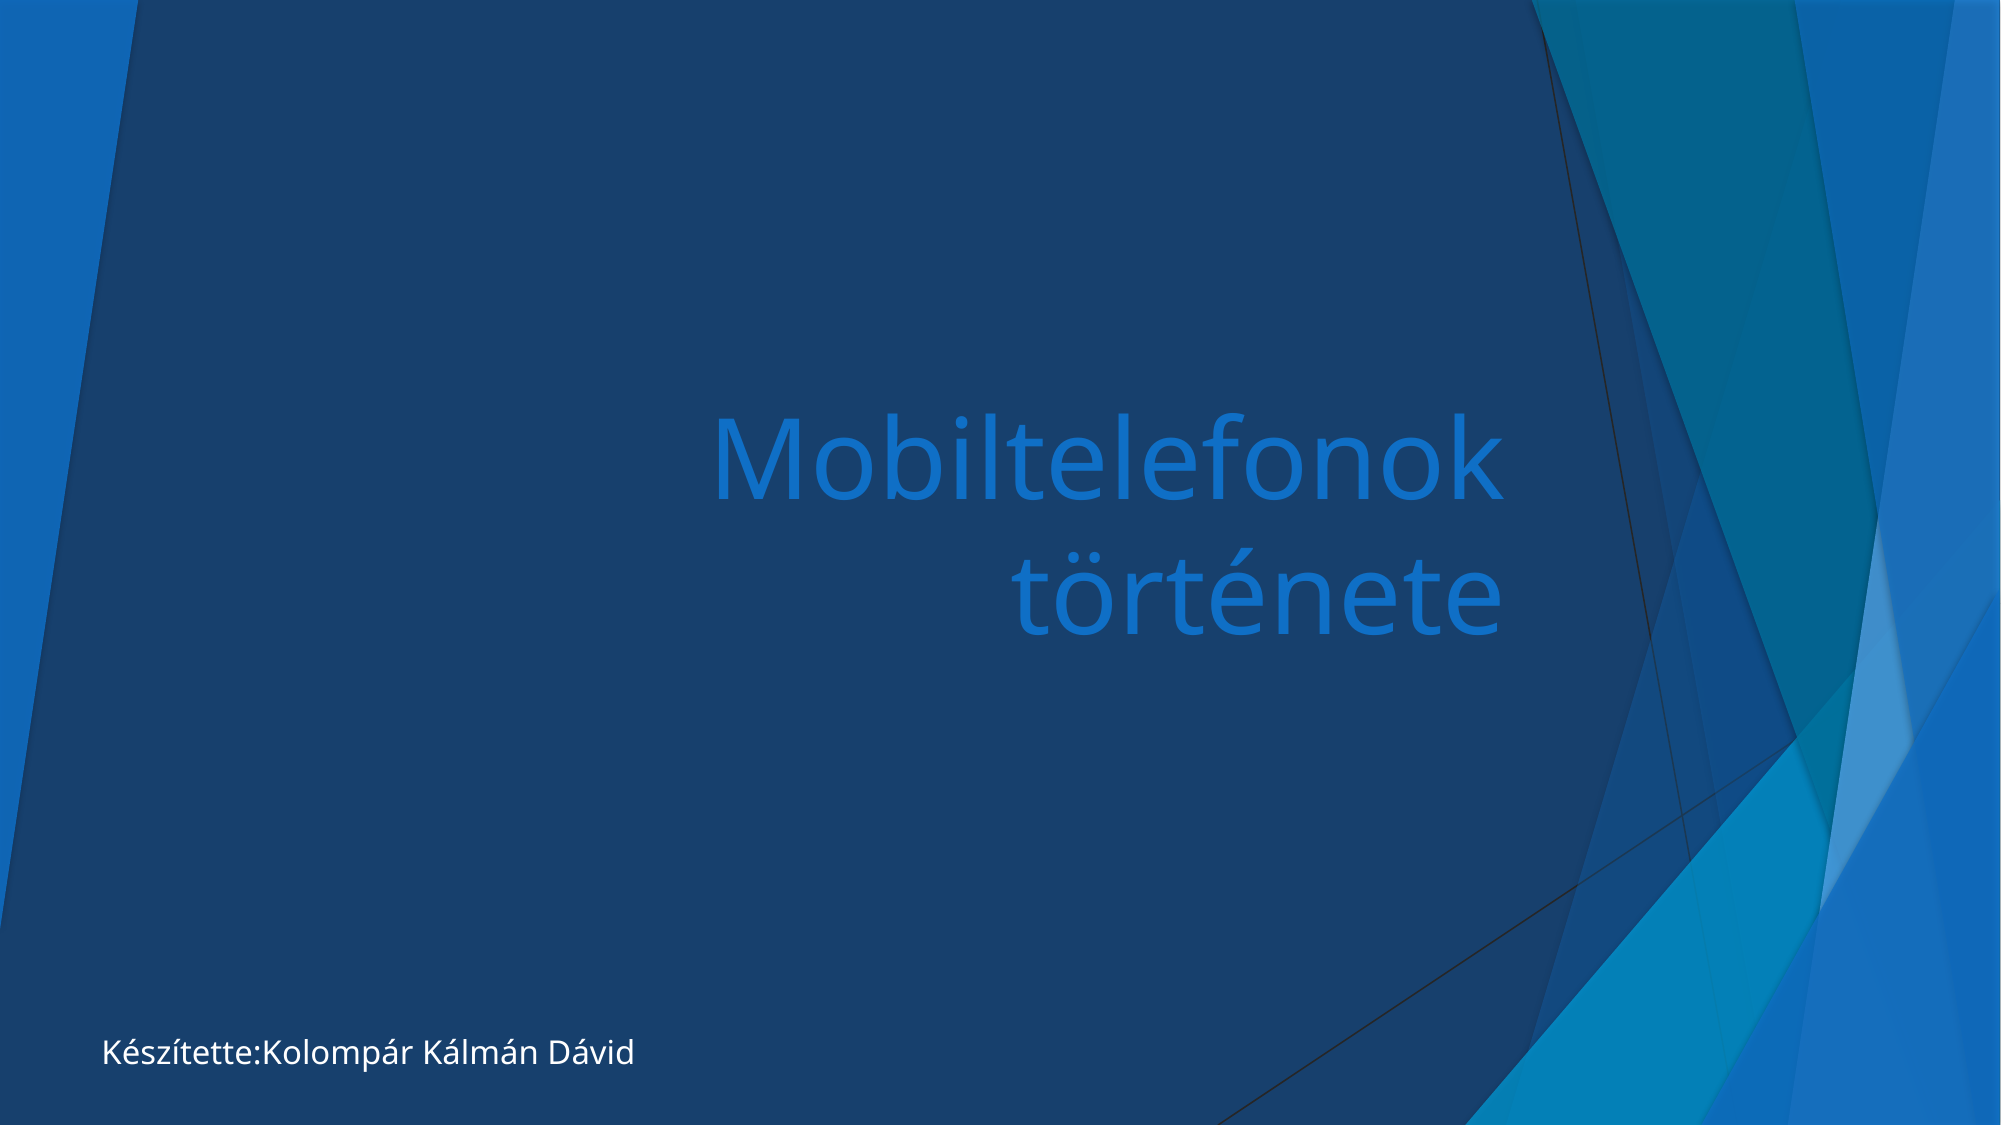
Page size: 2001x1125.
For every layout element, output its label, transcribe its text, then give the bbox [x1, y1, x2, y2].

subtitle Készítette:Kolompár Kálmán Dávid [30, 1024, 652, 1080]
title Mobiltelefonok története [247, 394, 1522, 665]
